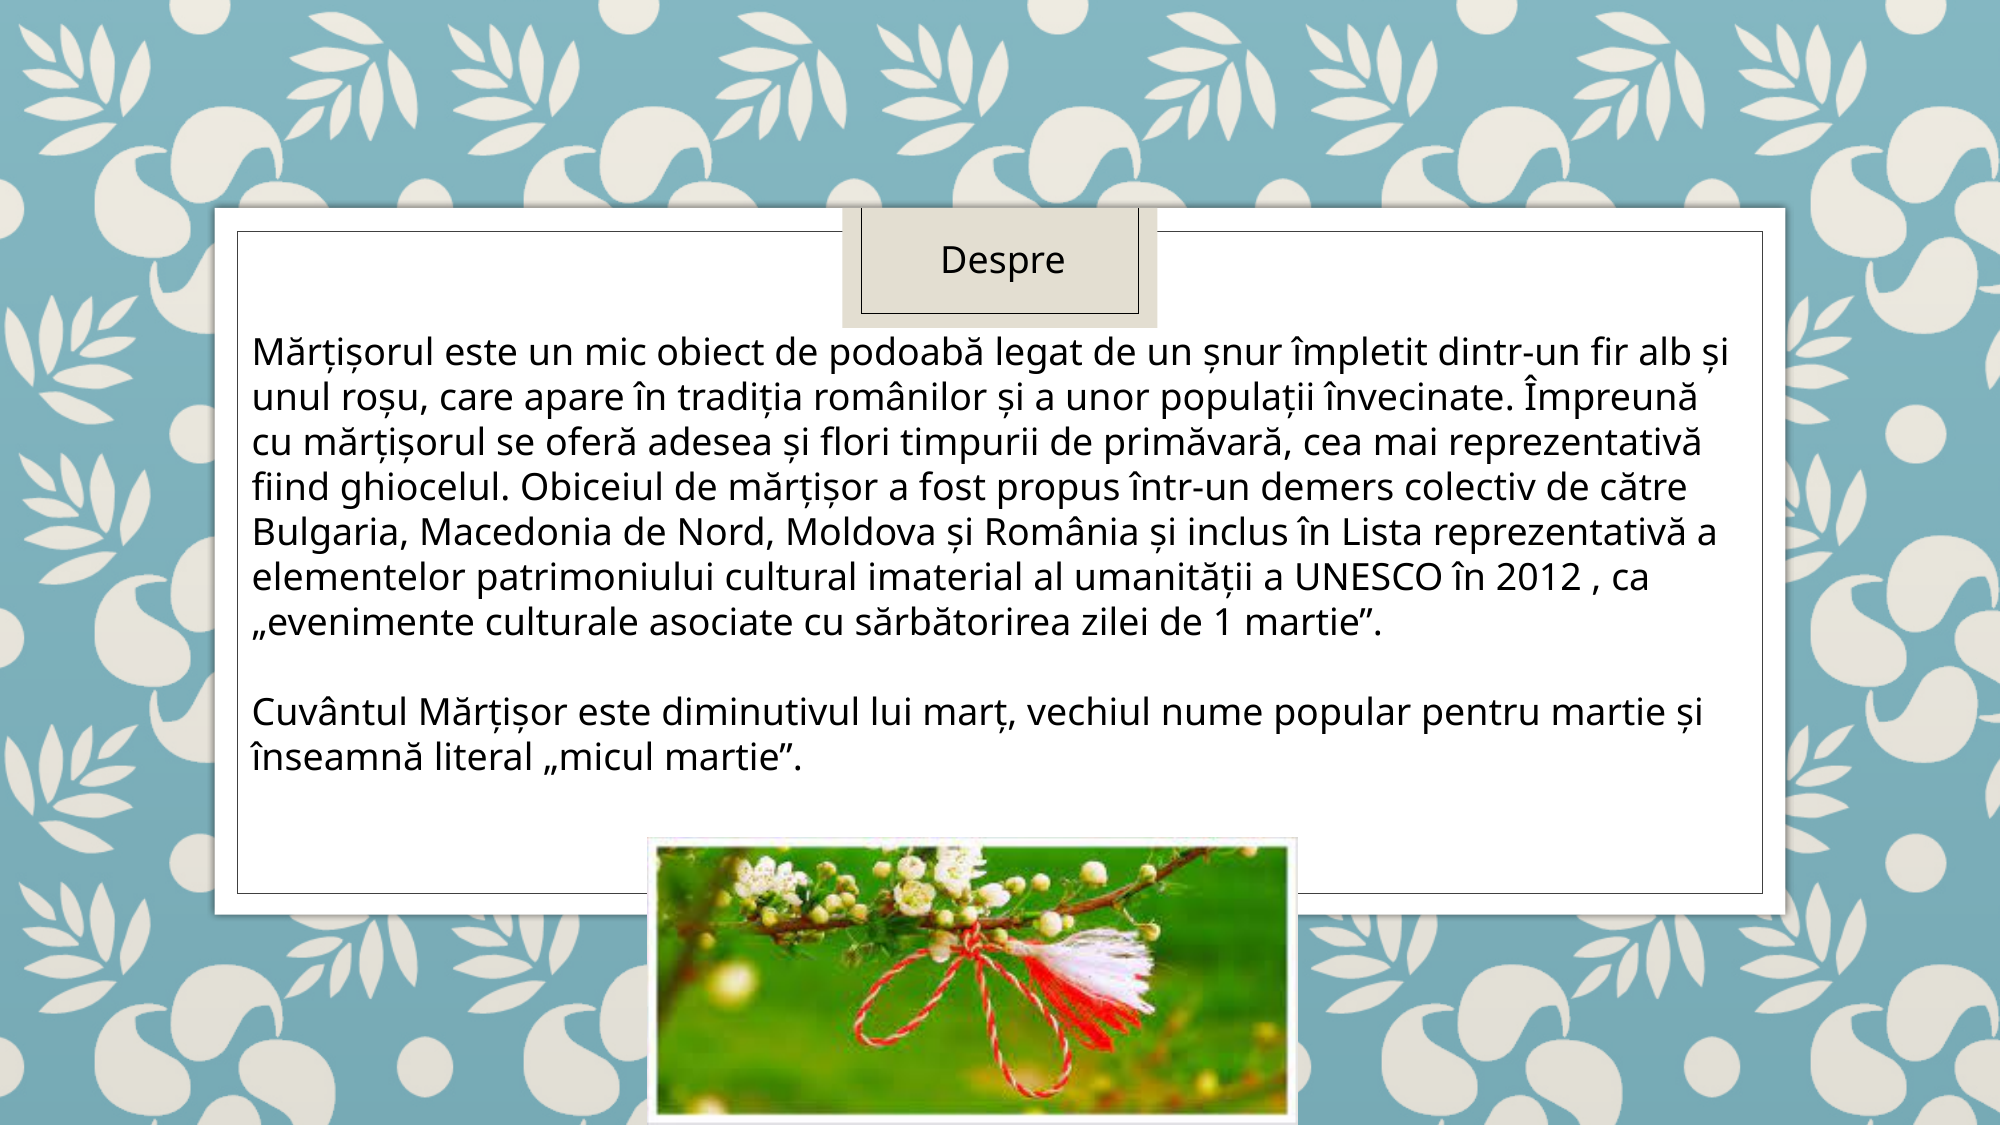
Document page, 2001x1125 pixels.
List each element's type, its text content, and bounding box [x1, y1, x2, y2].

text_box Despre [925, 228, 1127, 289]
picture [647, 837, 1298, 1125]
text_box Mărțișorul este un mic obiect de podoabă legat de un șnur împletit dintr-un fir alb și unul roșu, care apare în tradiția românilor și a unor populații învecinate. Împreună cu mărțișorul se oferă adesea și flori timpurii de primăvară, cea mai reprezentativă fiind ghiocelul. Obiceiul de mărțișor a fost propus într-un demers colectiv de către Bulgaria, Macedonia de Nord, Moldova și România și inclus în Lista reprezentativă a elementelor patrimoniului cultural imaterial al umanității a UNESCO în 2012 , ca „evenimente culturale asociate cu sărbătorirea zilei de 1 martie”. Cuvântul Mărțișor este diminutivul lui marț, vechiul nume popular pentru martie și înseamnă literal „micul martie”. [236, 320, 1763, 786]
